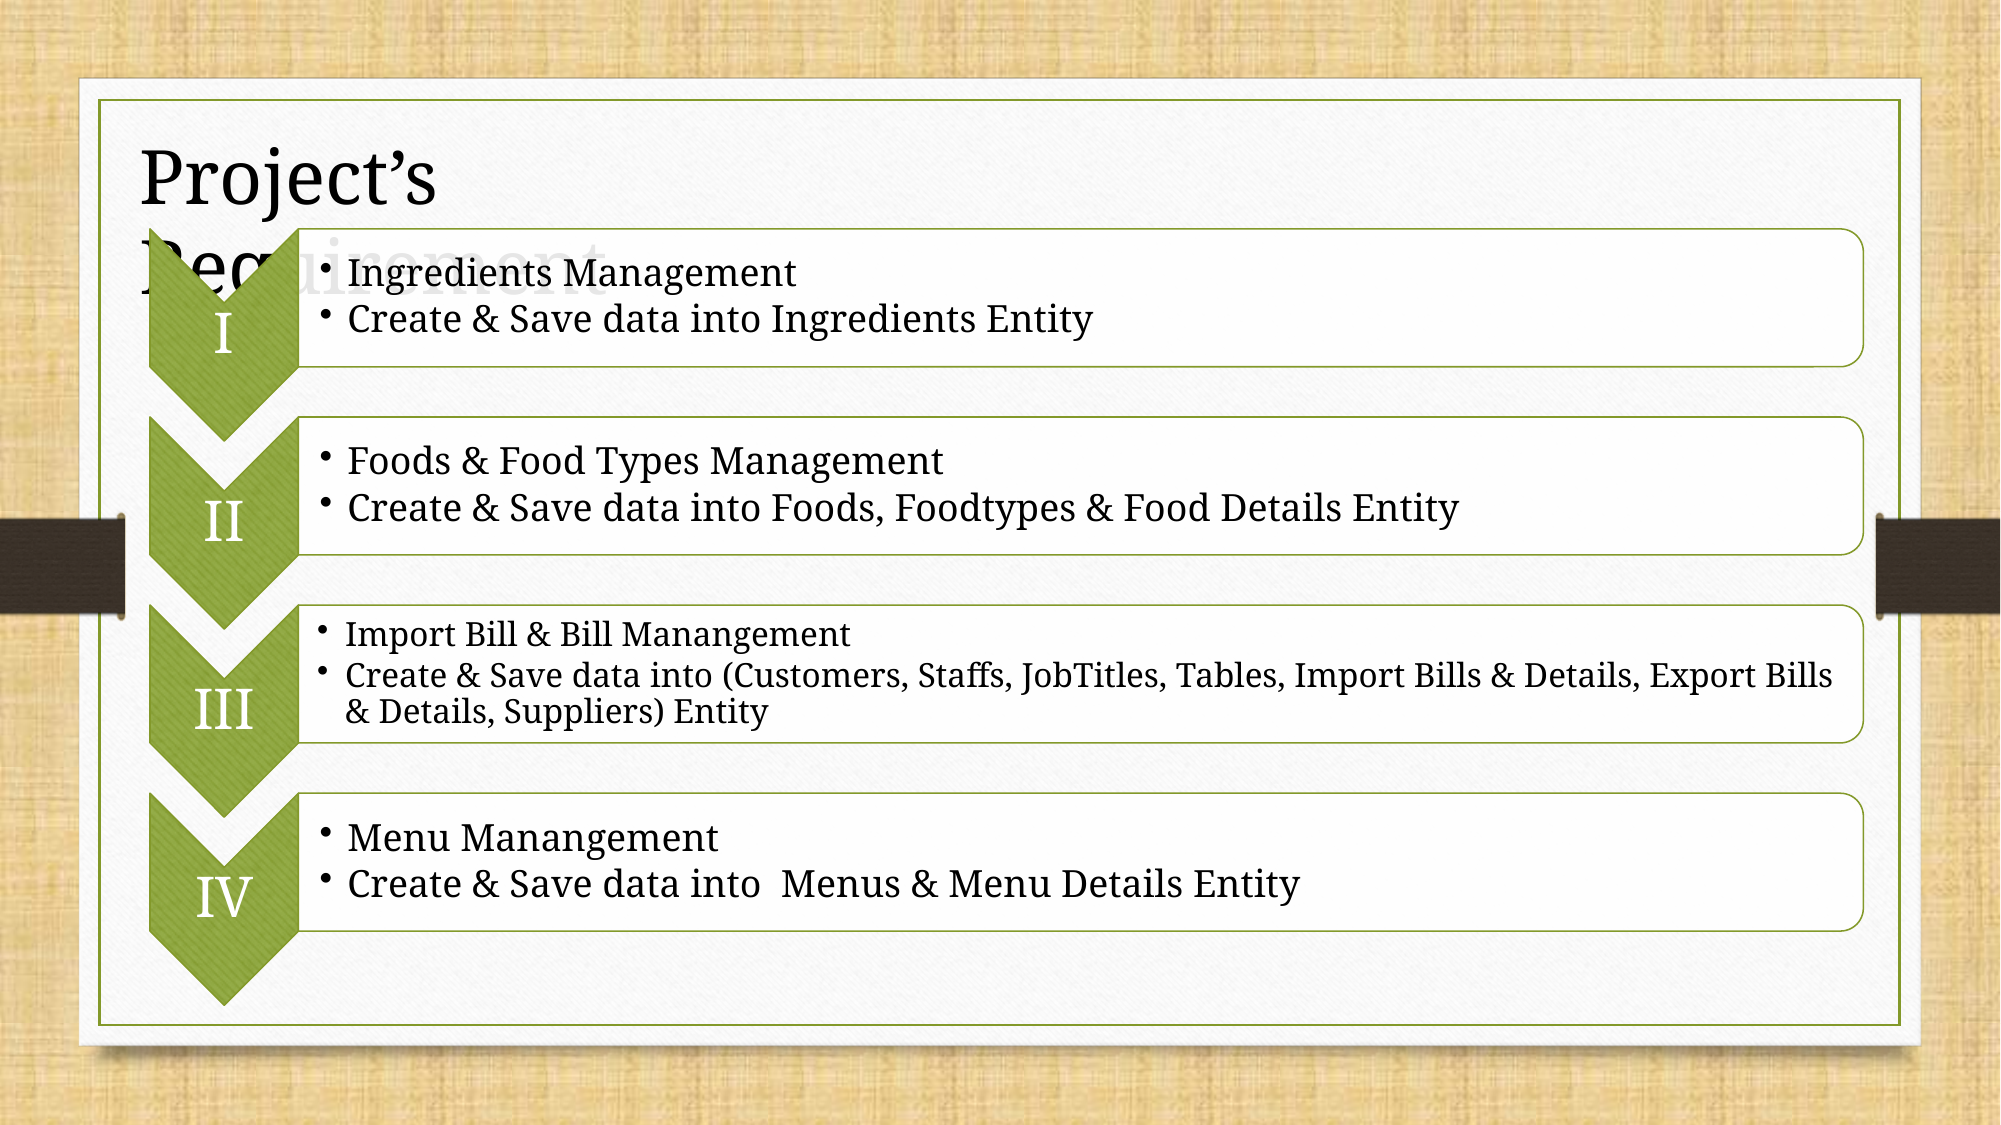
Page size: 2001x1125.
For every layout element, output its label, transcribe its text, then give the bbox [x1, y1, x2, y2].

picture [0, 0, 2001, 1125]
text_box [149, 228, 1864, 1006]
text_box Project’s Requirement [124, 122, 892, 318]
